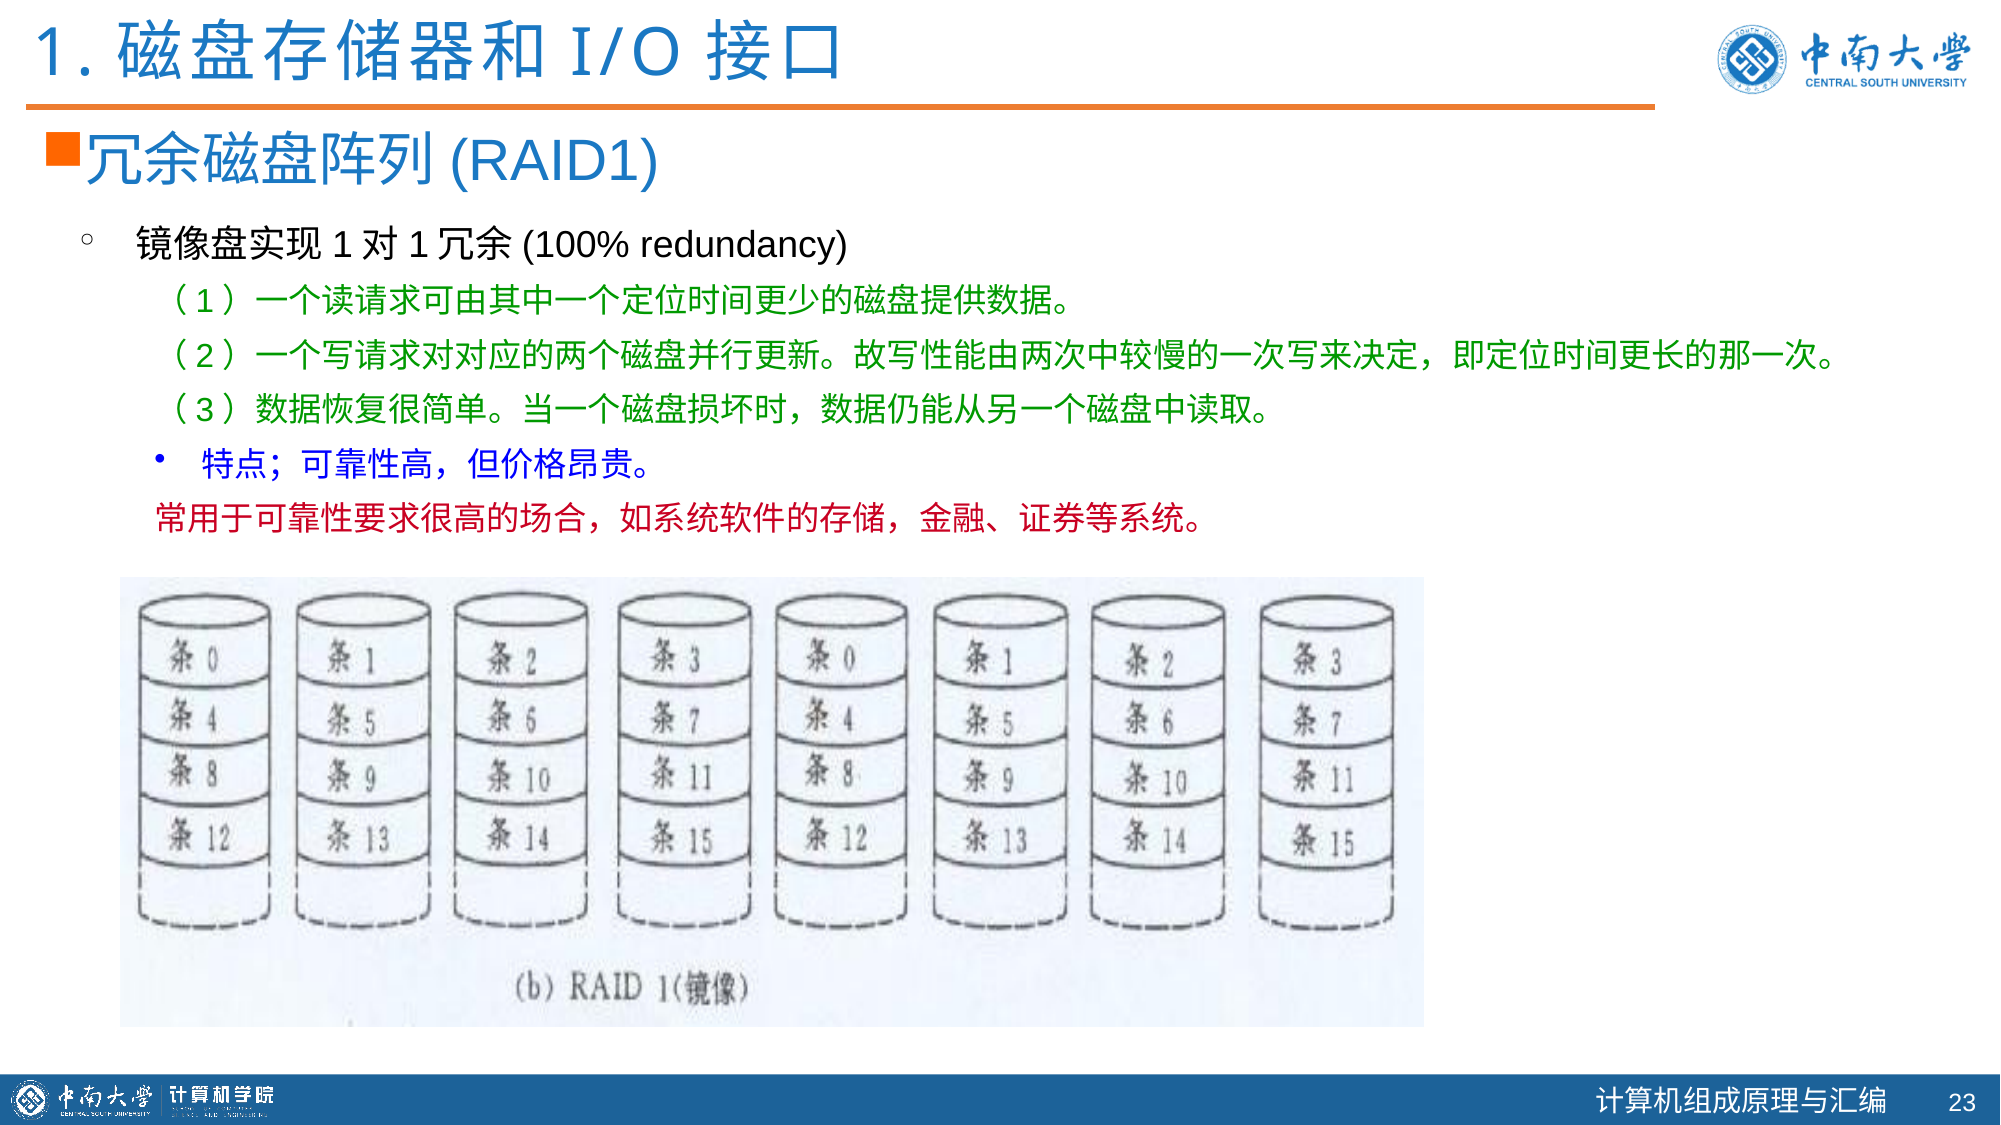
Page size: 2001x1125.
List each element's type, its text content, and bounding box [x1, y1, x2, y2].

text_box 镜像盘实现1对1冗余(100% redundancy) （1）一个读请求可由其中一个定位时间更少的磁盘提供数据。 （2）一个写请求对对应的两个磁盘并行更新。故写性能由两次中较慢的一次写来决定，即定位时间更长的那一次。 （3）数据恢复很简单。当一个磁盘损坏时，数据仍能从另一个磁盘中读取。 特点；可靠性高，但价格昂贵。 常用于可靠性要求很高的场合，如系统软件的存储，金融、证券等系统。 [68, 206, 1928, 542]
list 1.磁盘存储器和I/O接口 [17, 10, 1615, 83]
picture [0, 1080, 299, 1120]
picture [1708, 19, 1982, 99]
list 冗余磁盘阵列(RAID1) [26, 114, 1968, 1026]
slide_number 22 [1916, 1079, 1992, 1124]
picture [120, 577, 1424, 1027]
